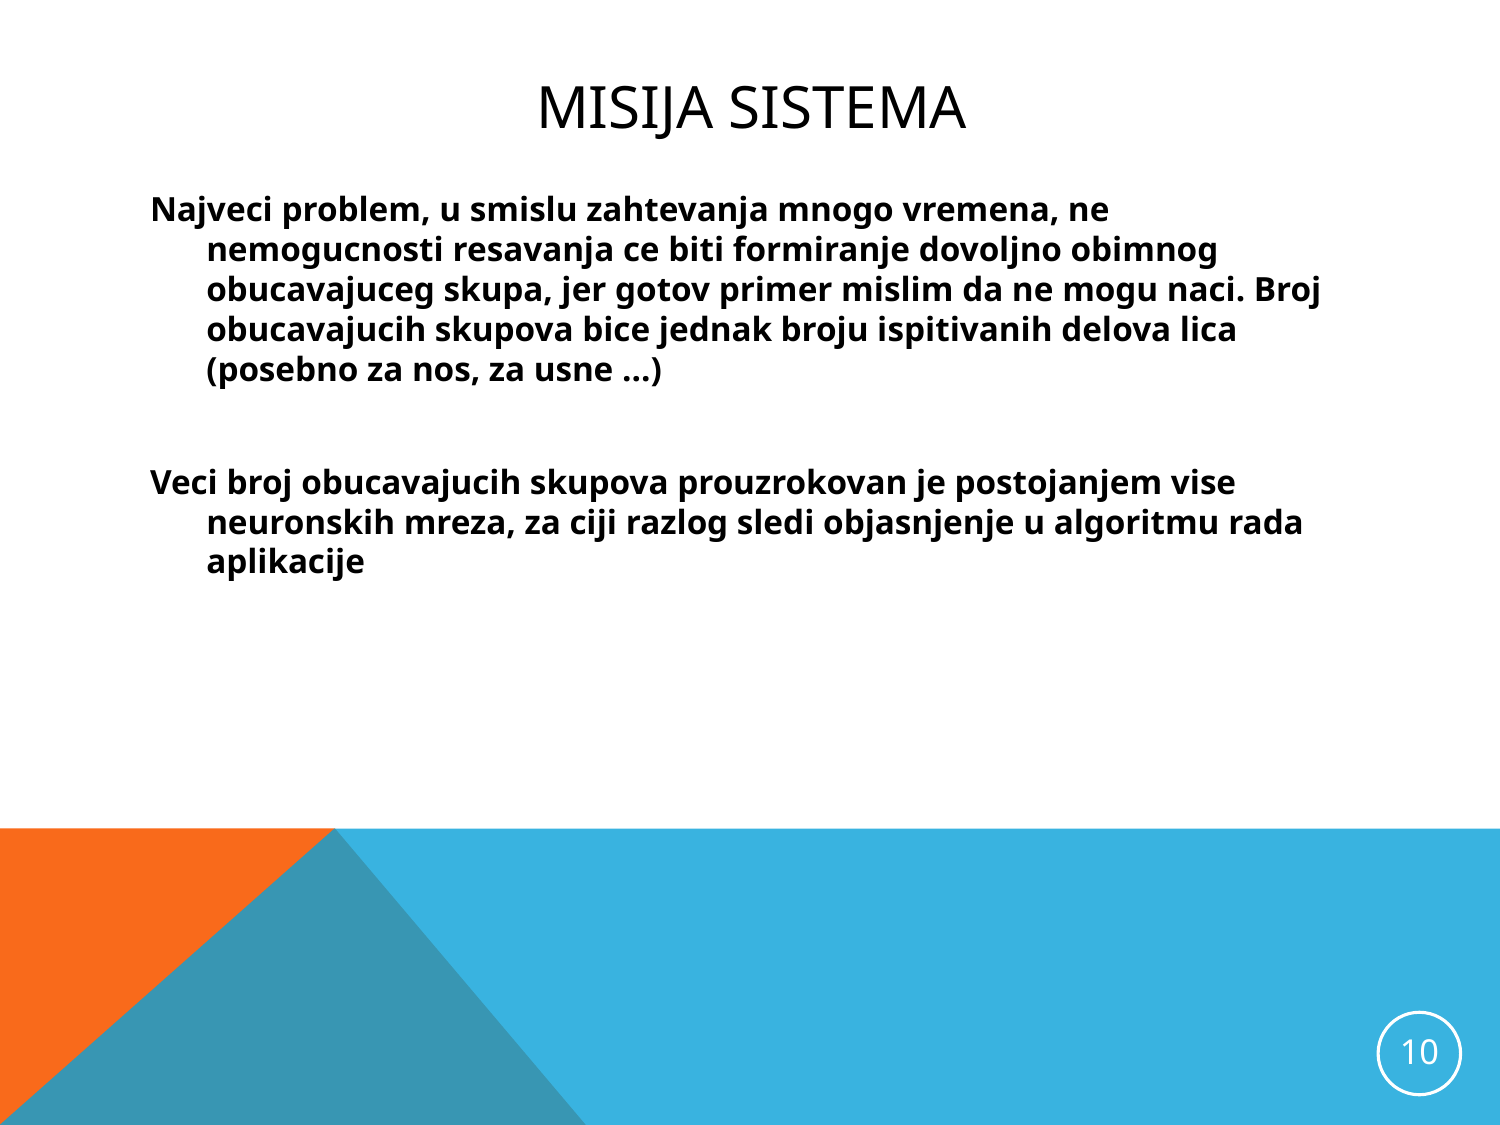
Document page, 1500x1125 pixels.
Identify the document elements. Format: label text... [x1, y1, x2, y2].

slide_number 10 [1376, 1010, 1463, 1097]
list Najveci problem, u smislu zahtevanja mnogo vremena, ne nemogucnosti resavanja ce biti formiranje dovoljno obimnog obucavajuceg skupa, jer gotov primer mislim da ne mogu naci. Broj obucavajucih skupova bice jednak broju ispitivanih delova lica (posebno za nos, za usne …) Veci broj obucavajucih skupova prouzrokovan je postojanjem vise neuronskih mreza, za ciji razlog sledi objasnjenje u algoritmu rada aplikacije [135, 180, 1369, 768]
title Misija sistema [135, 60, 1369, 150]
